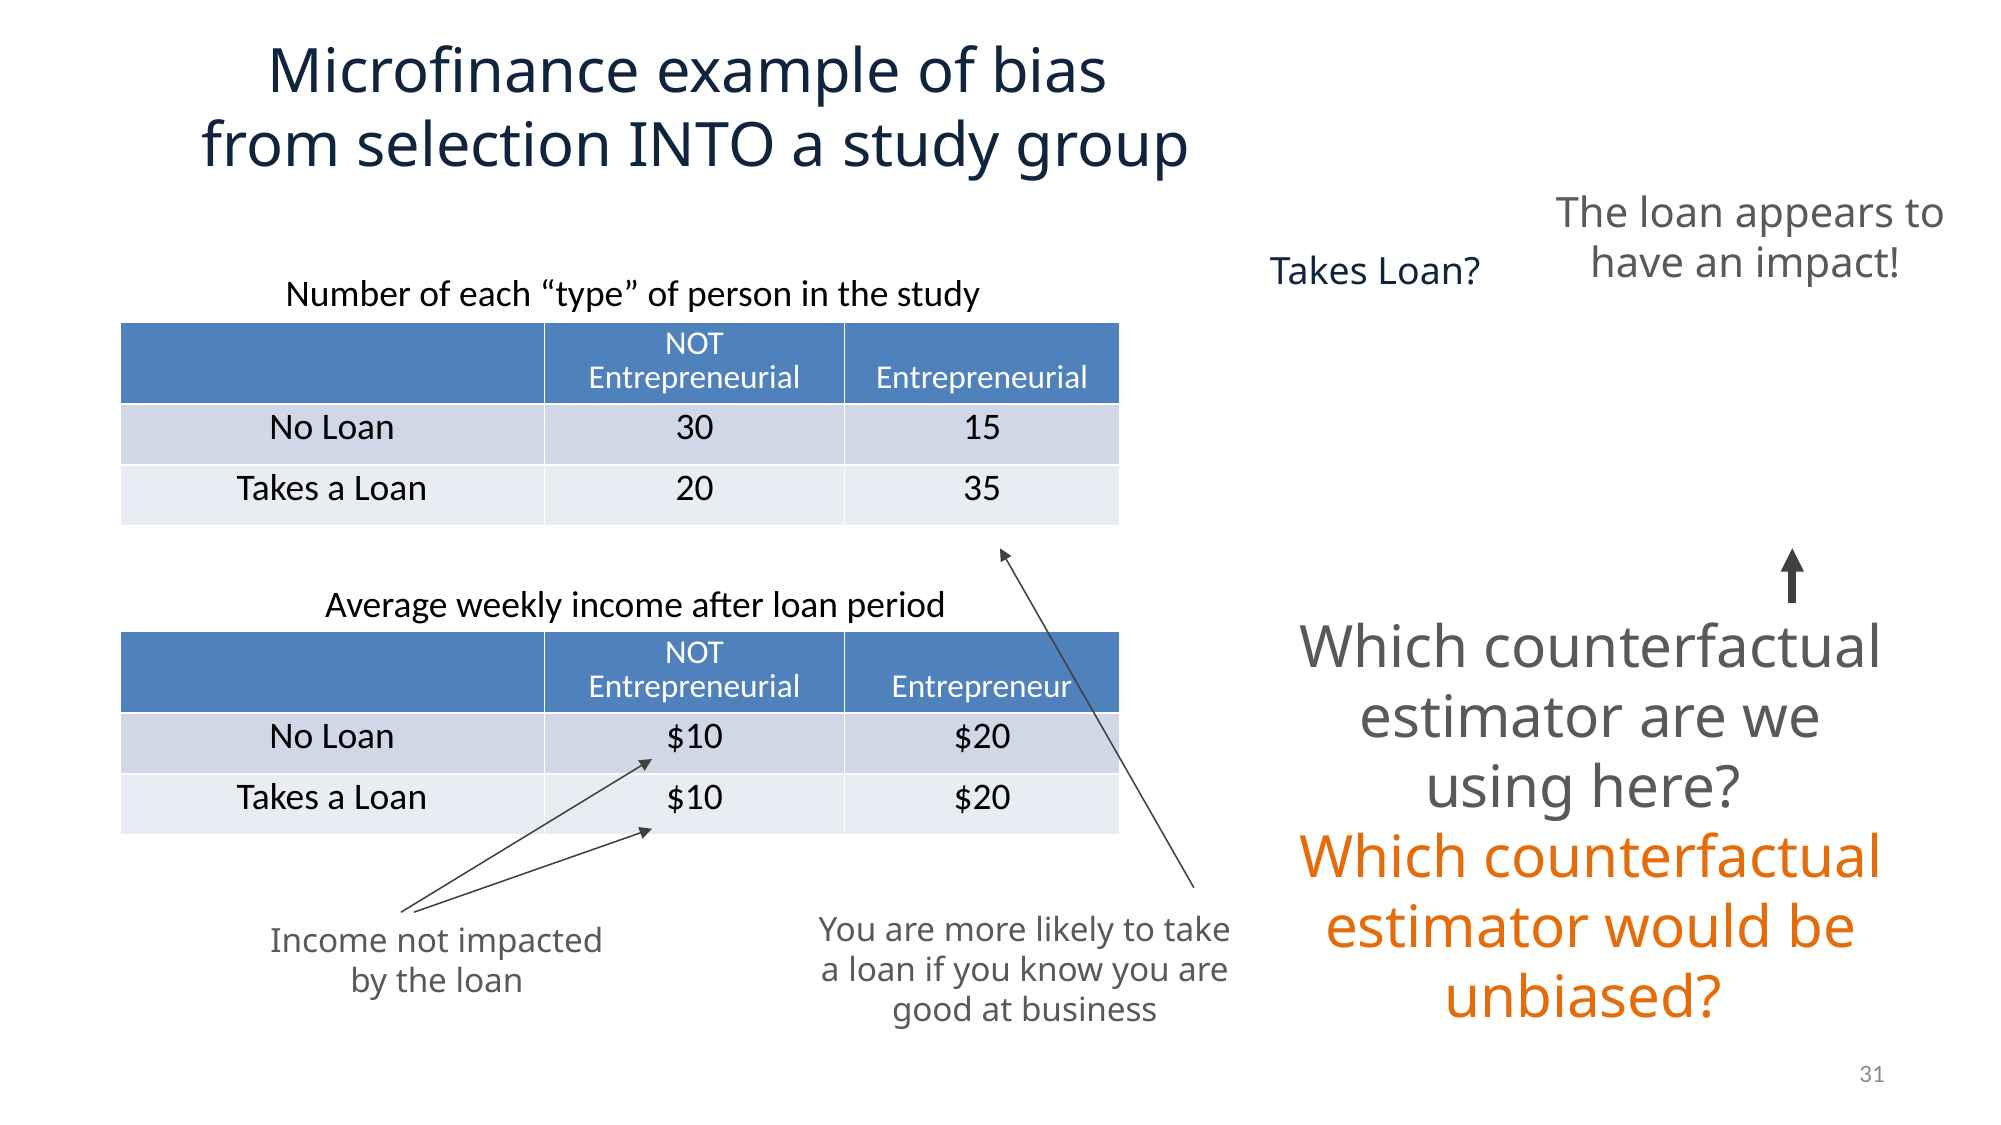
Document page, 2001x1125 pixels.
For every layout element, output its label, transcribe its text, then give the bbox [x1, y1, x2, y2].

list Microfinance example of bias from selection INTO a study group [39, 23, 1353, 187]
text_box Takes Loan? [1255, 239, 1496, 300]
table_cell 35 [845, 466, 1119, 525]
text_box Average weekly income after loan period [310, 572, 962, 633]
table_header NOT Entrepreneurial [545, 323, 844, 403]
table_cell $20 [845, 775, 994, 834]
table_cell 20 [545, 466, 844, 525]
table_cell Takes a Loan [121, 775, 395, 834]
table_header Entrepreneurial [845, 323, 1119, 403]
table_cell Takes a Loan [121, 466, 544, 525]
table_header Entrepreneur [845, 632, 994, 712]
table_header [121, 323, 544, 403]
text_box The loan appears to have an impact! [1540, 178, 1961, 344]
table_cell No Loan [121, 405, 544, 464]
table_cell 30 [545, 405, 844, 464]
text_box Income not impacted by the loan [239, 912, 635, 1007]
text_box Number of each “type” of person in the study [270, 261, 996, 322]
table_header NOT Entrepreneurial [545, 633, 844, 712]
table_cell $20 [845, 714, 994, 773]
table_cell 15 [845, 405, 1119, 464]
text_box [400, 758, 653, 913]
table_cell $10 [657, 775, 844, 834]
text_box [999, 548, 1195, 888]
text_box Which counterfactual estimator are we using here? Which counterfactual estimator would be unbiased? [1263, 601, 1918, 1107]
table_cell $10 [545, 714, 844, 773]
text_box You are more likely to take a loan if you know you are good at business [795, 901, 1255, 1036]
table_cell No Loan [121, 714, 544, 773]
table_header [121, 632, 544, 712]
